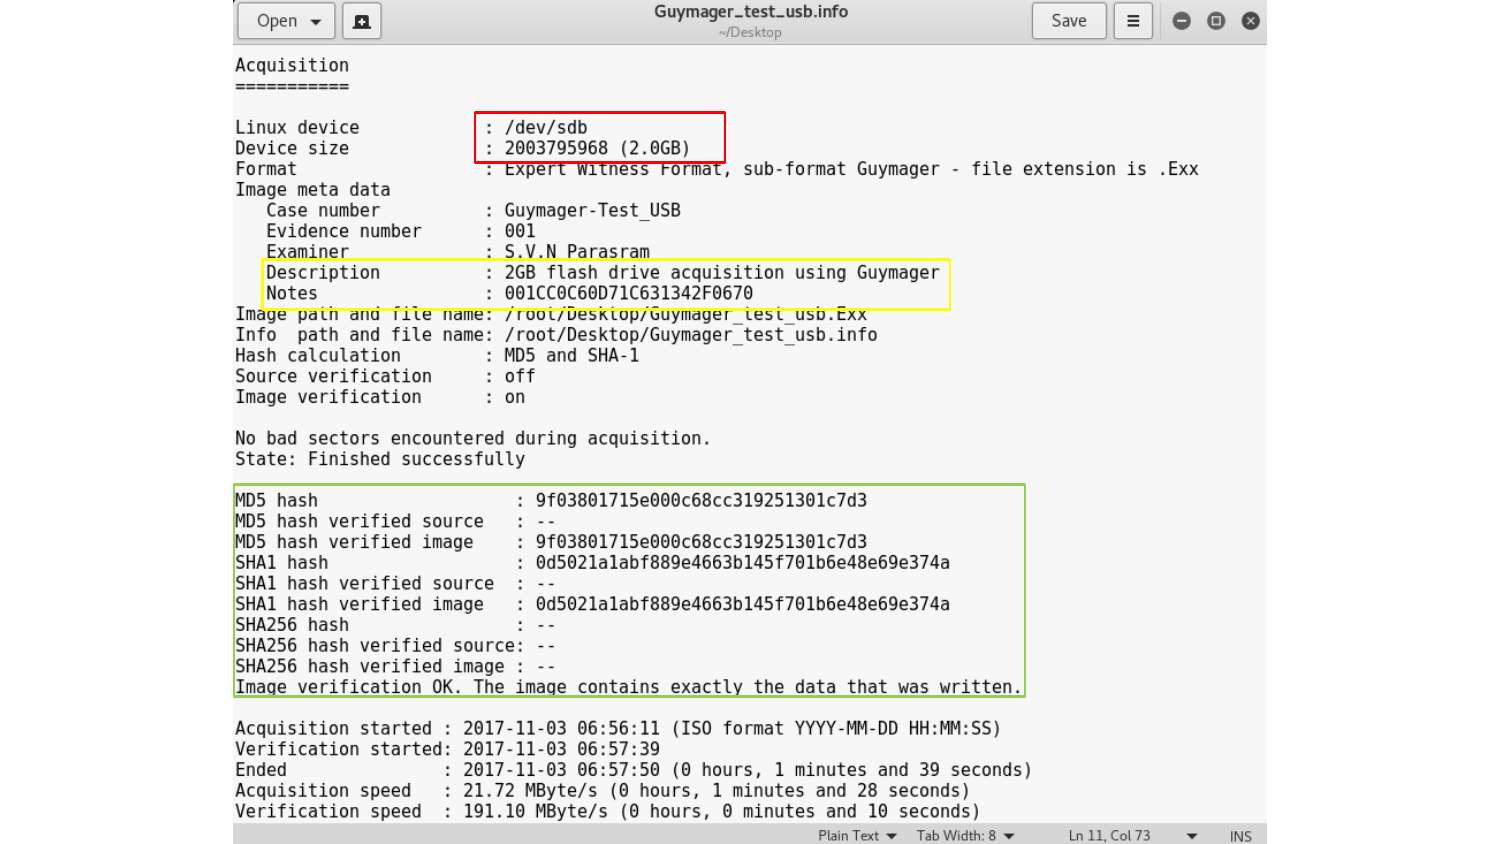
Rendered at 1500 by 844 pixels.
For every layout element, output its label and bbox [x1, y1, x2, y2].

picture [233, 0, 1267, 844]
